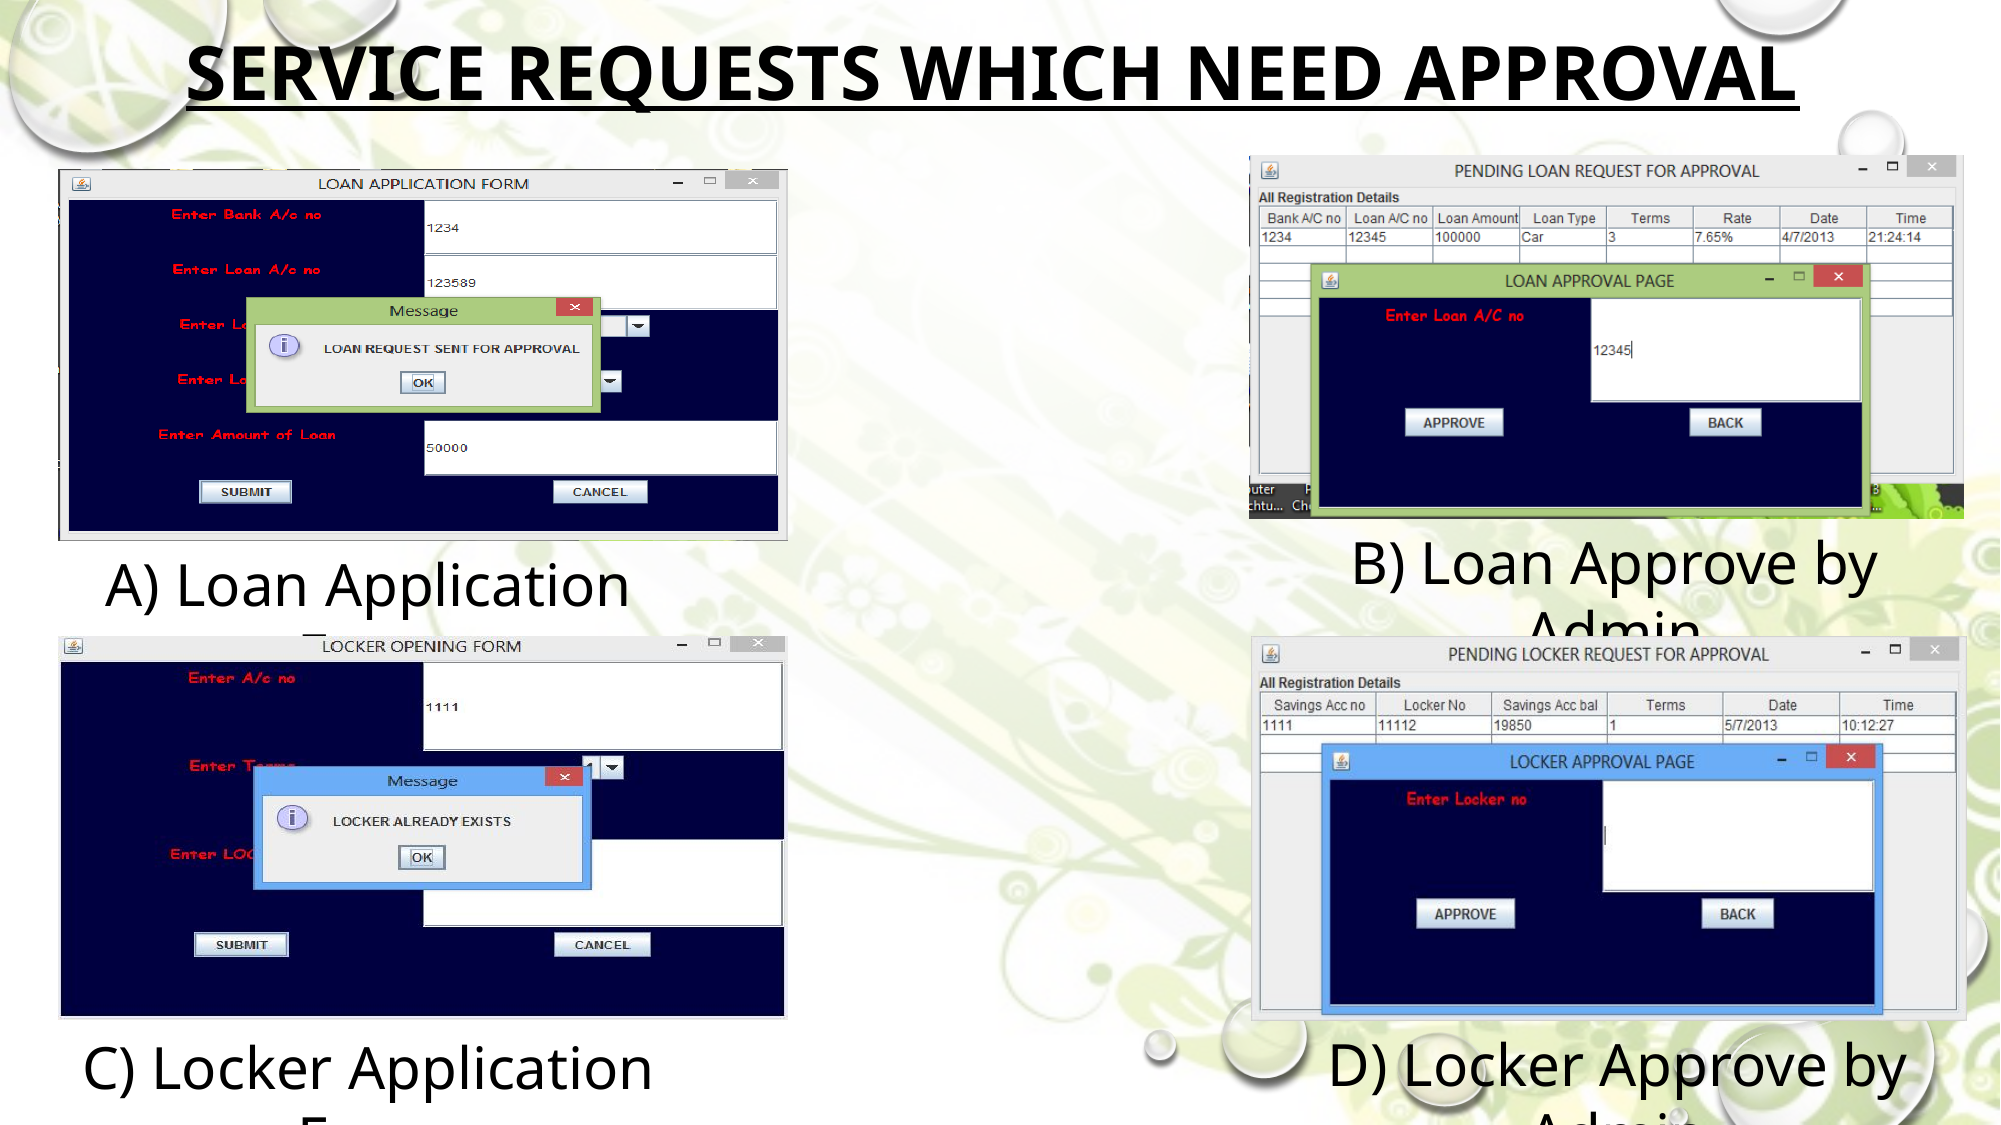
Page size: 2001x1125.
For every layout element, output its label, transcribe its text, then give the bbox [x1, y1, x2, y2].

title Service Requests which need approval [38, 15, 1947, 138]
text_box B) Loan Approve by Admin [1271, 529, 1958, 634]
picture [0, 0, 2000, 1125]
text_box D) Locker Approve by Admin [1271, 1029, 1964, 1125]
text_box C) Locker Application From [35, 1024, 702, 1125]
text_box A) Loan Application From [64, 550, 673, 634]
